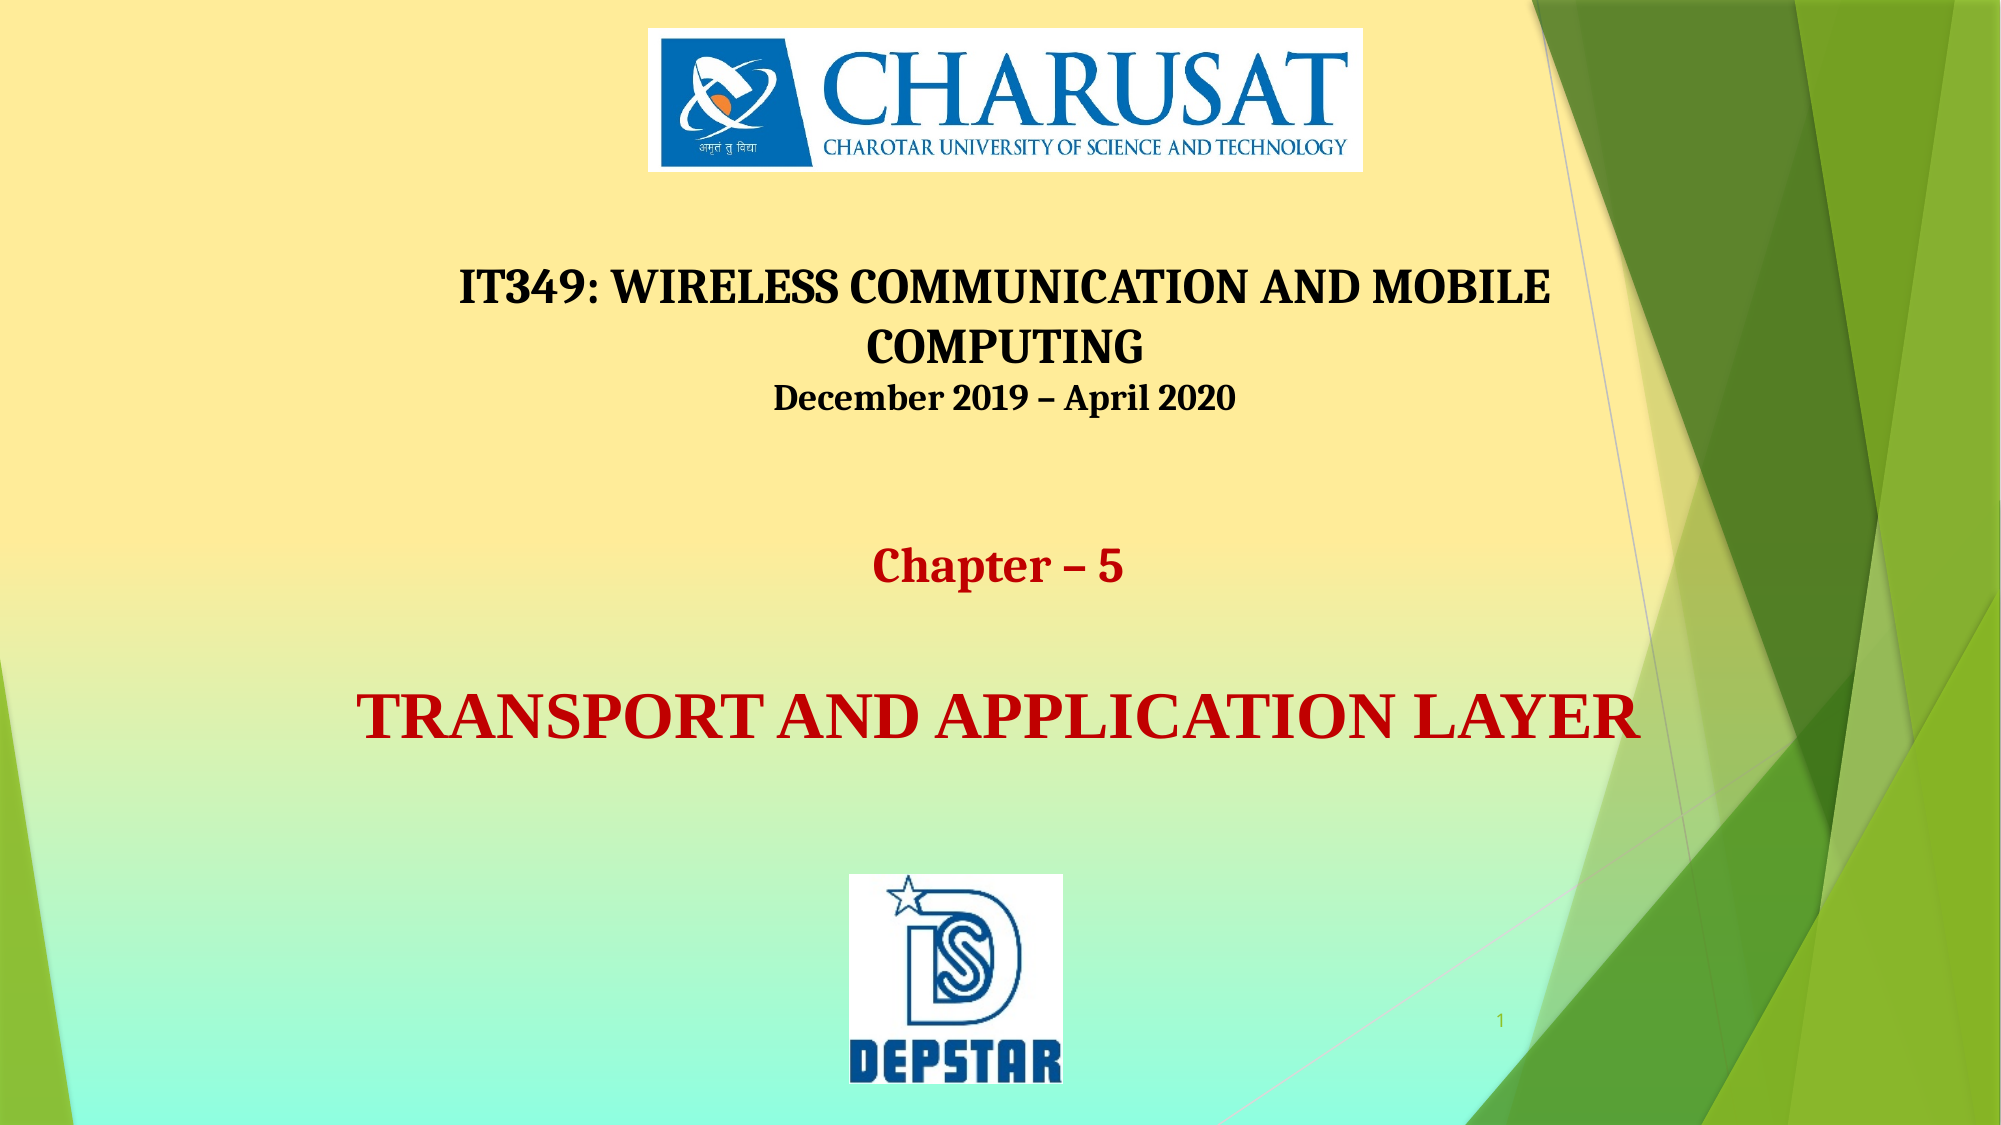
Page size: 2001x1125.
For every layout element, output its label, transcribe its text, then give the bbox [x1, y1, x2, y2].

text_box Chapter – 5 TRANSPORT AND APPLICATION LAYER [249, 524, 1748, 760]
text_box IT349: WIRELESS COMMUNICATION AND MOBILE COMPUTING December 2019 – April 2020 [362, 245, 1647, 426]
slide_number 1 [1409, 991, 1522, 1051]
picture [849, 873, 1063, 1084]
picture [647, 27, 1363, 173]
